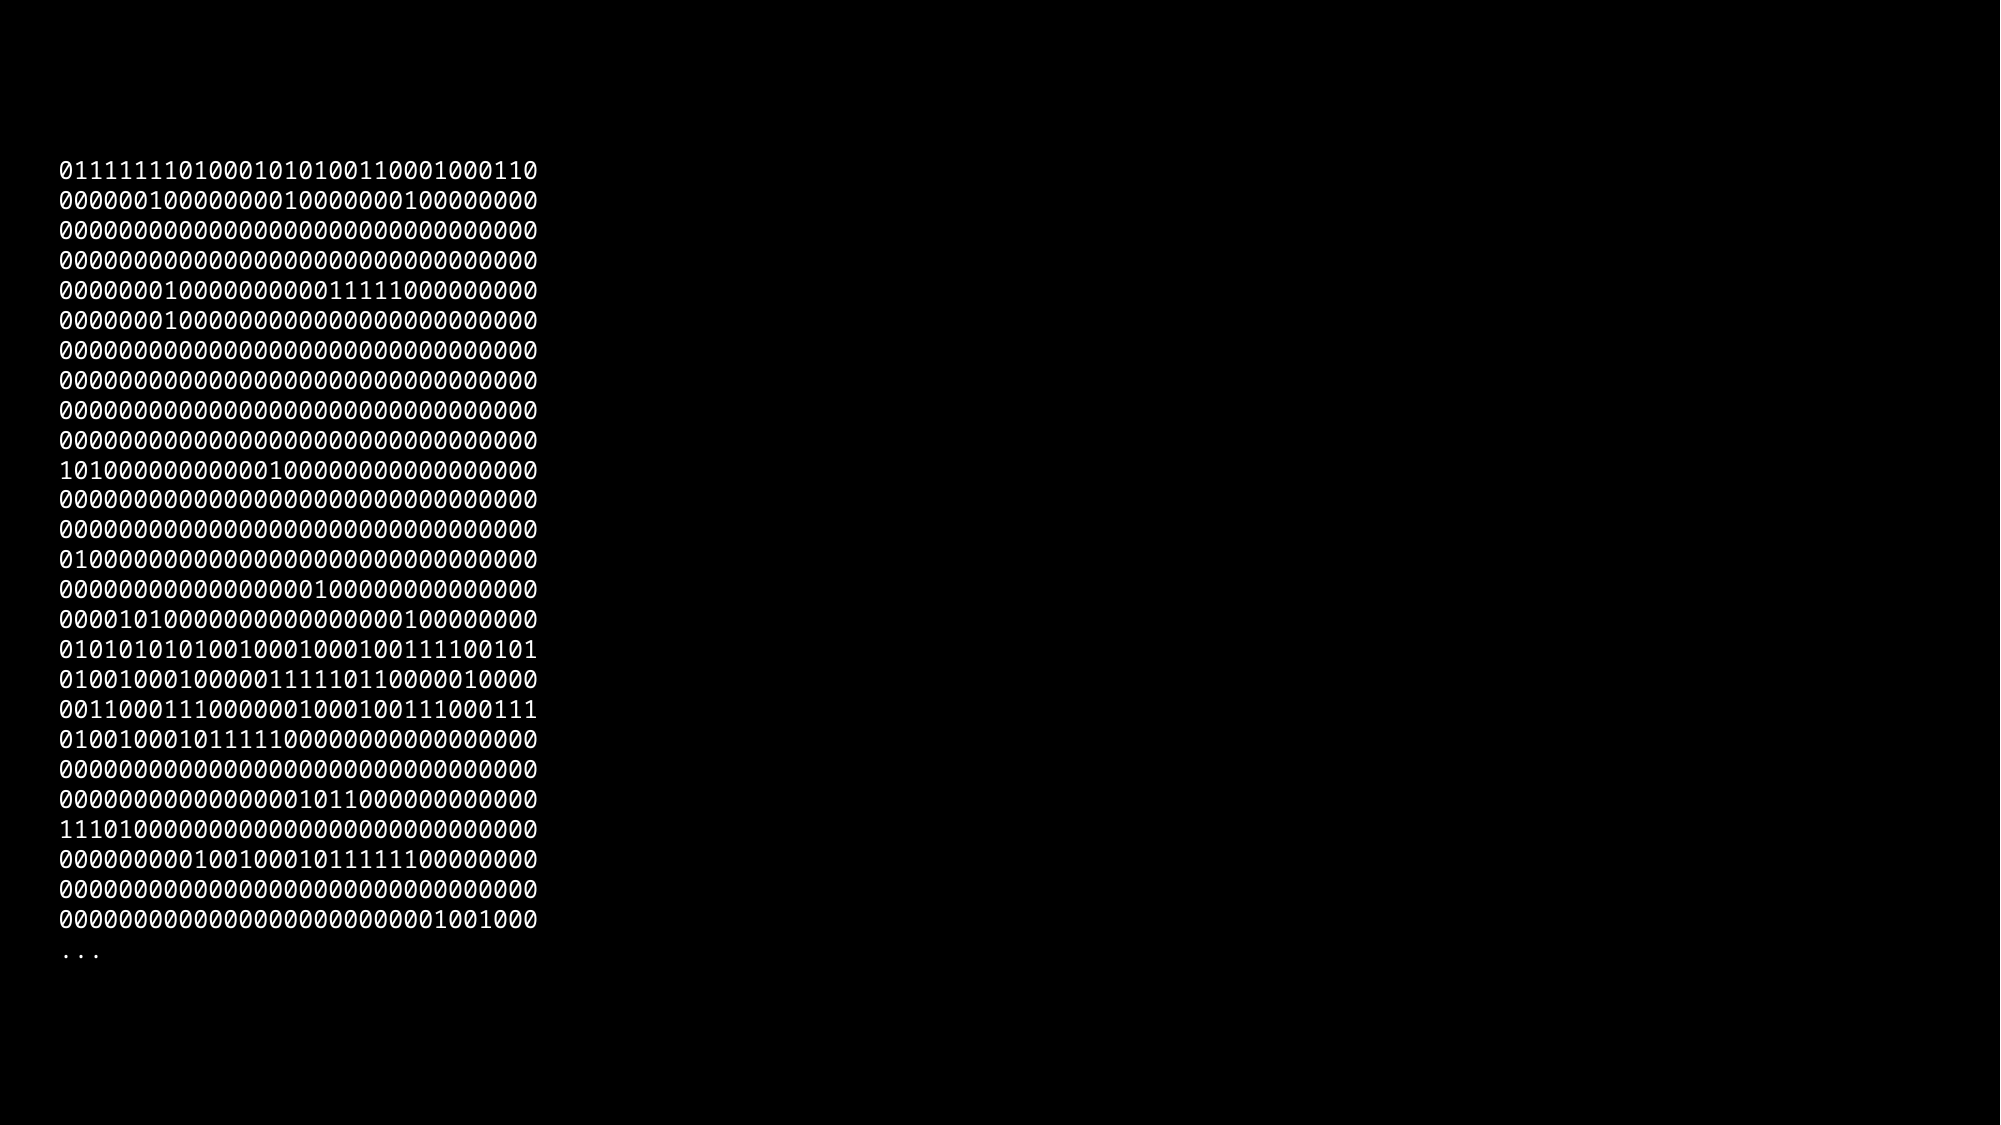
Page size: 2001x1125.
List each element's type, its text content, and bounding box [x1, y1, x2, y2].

list 01111111010001010100110001000110 00000010000000010000000100000000 00000000000000000000000000000000 00000000000000000000000000000000 00000001000000000011111000000000 00000001000000000000000000000000 00000000000000000000000000000000 00000000000000000000000000000000 00000000000000000000000000000000 00000000000000000000000000000000 10100000000000100000000000000000 00000000000000000000000000000000 00000000000000000000000000000000 01000000000000000000000000000000 00000000000000000100000000000000 00001010000000000000000100000000 01010101010010001000100111100101 01001000100000111110110000010000 00110001110000001000100111000111 01001000101111100000000000000000 00000000000000000000000000000000 00000000000000001011000000000000 11101000000000000000000000000000 00000000010010001011111100000000 00000000000000000000000000000000 00000000000000000000000001001000 ... [43, 12, 680, 1106]
